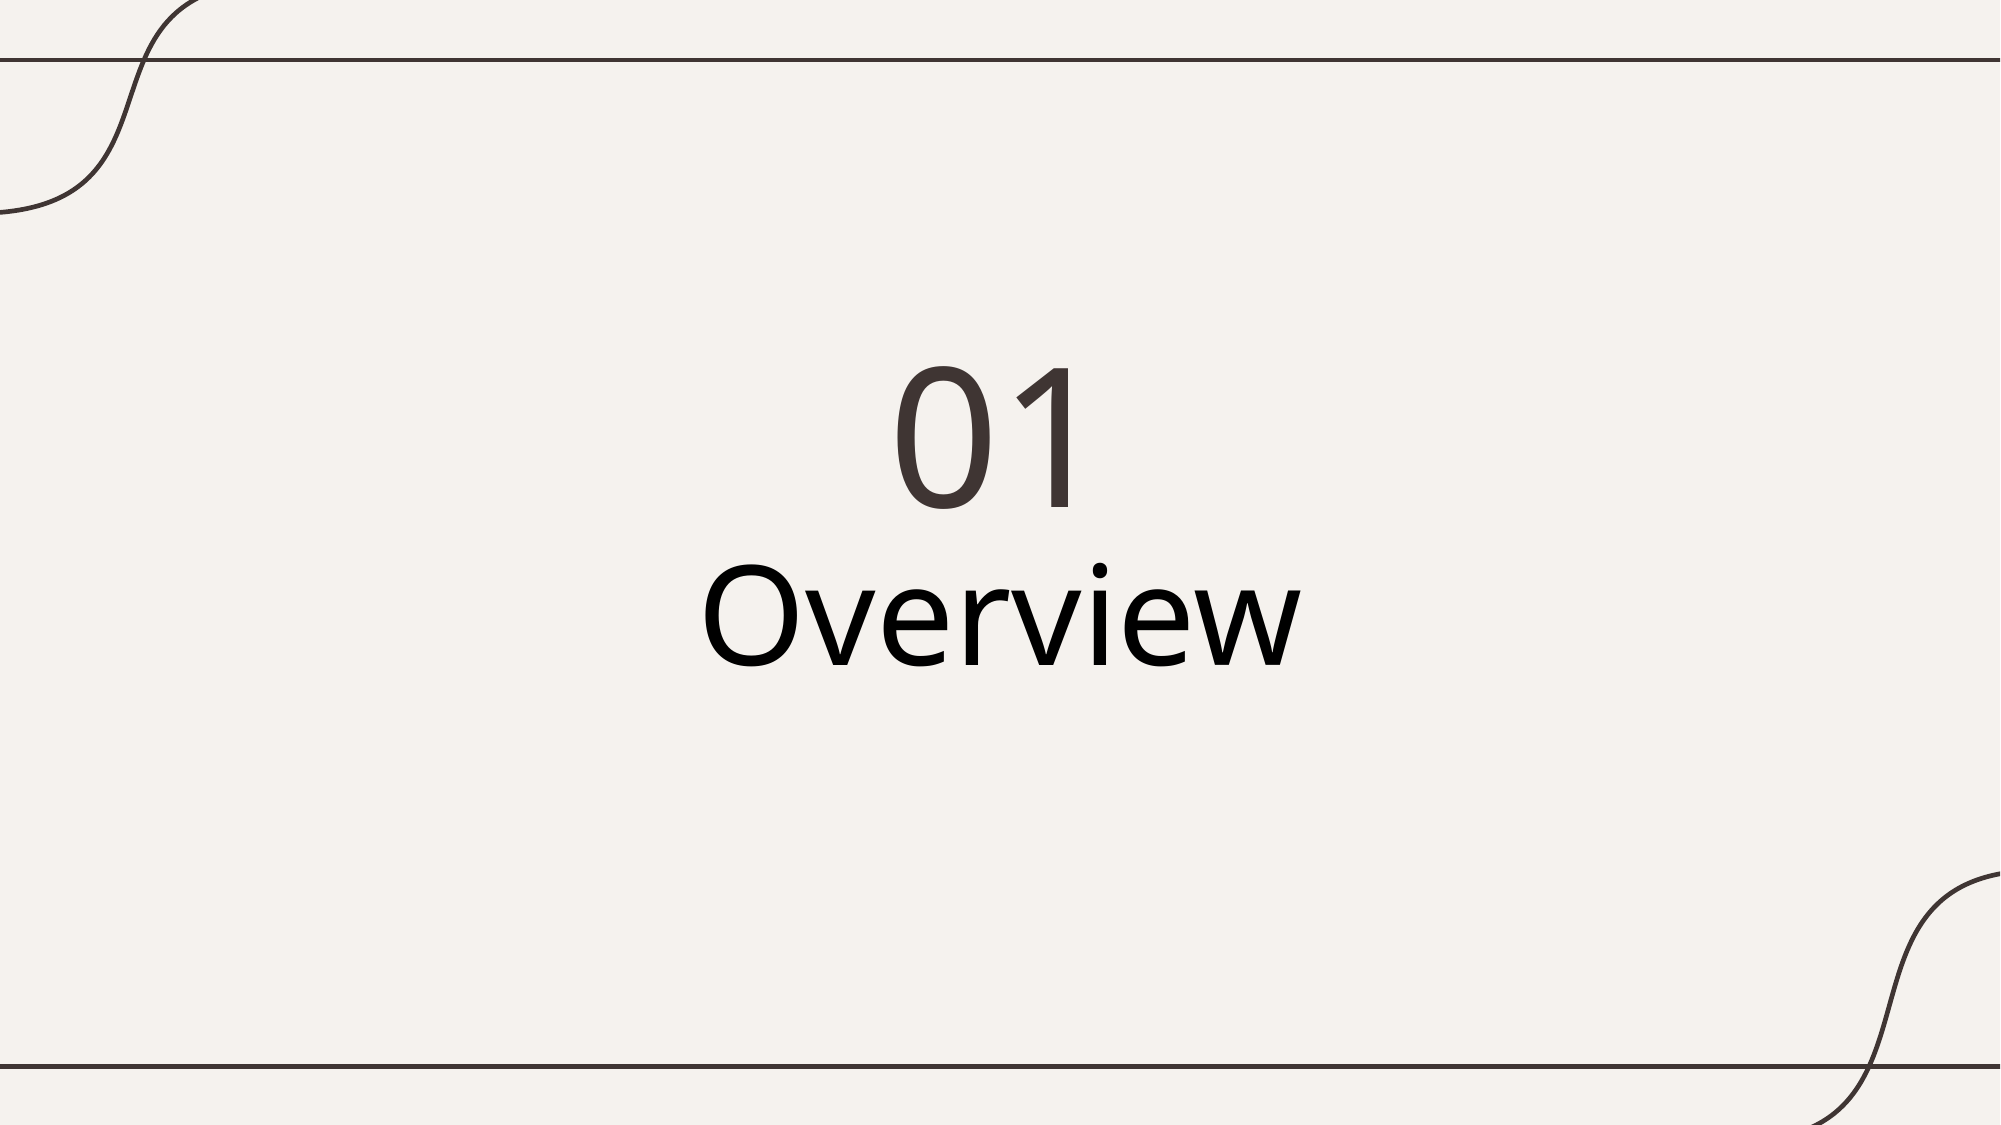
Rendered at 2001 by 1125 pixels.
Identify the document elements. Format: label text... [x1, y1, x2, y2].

title Overview [593, 506, 1407, 686]
title 01 [819, 292, 1181, 507]
